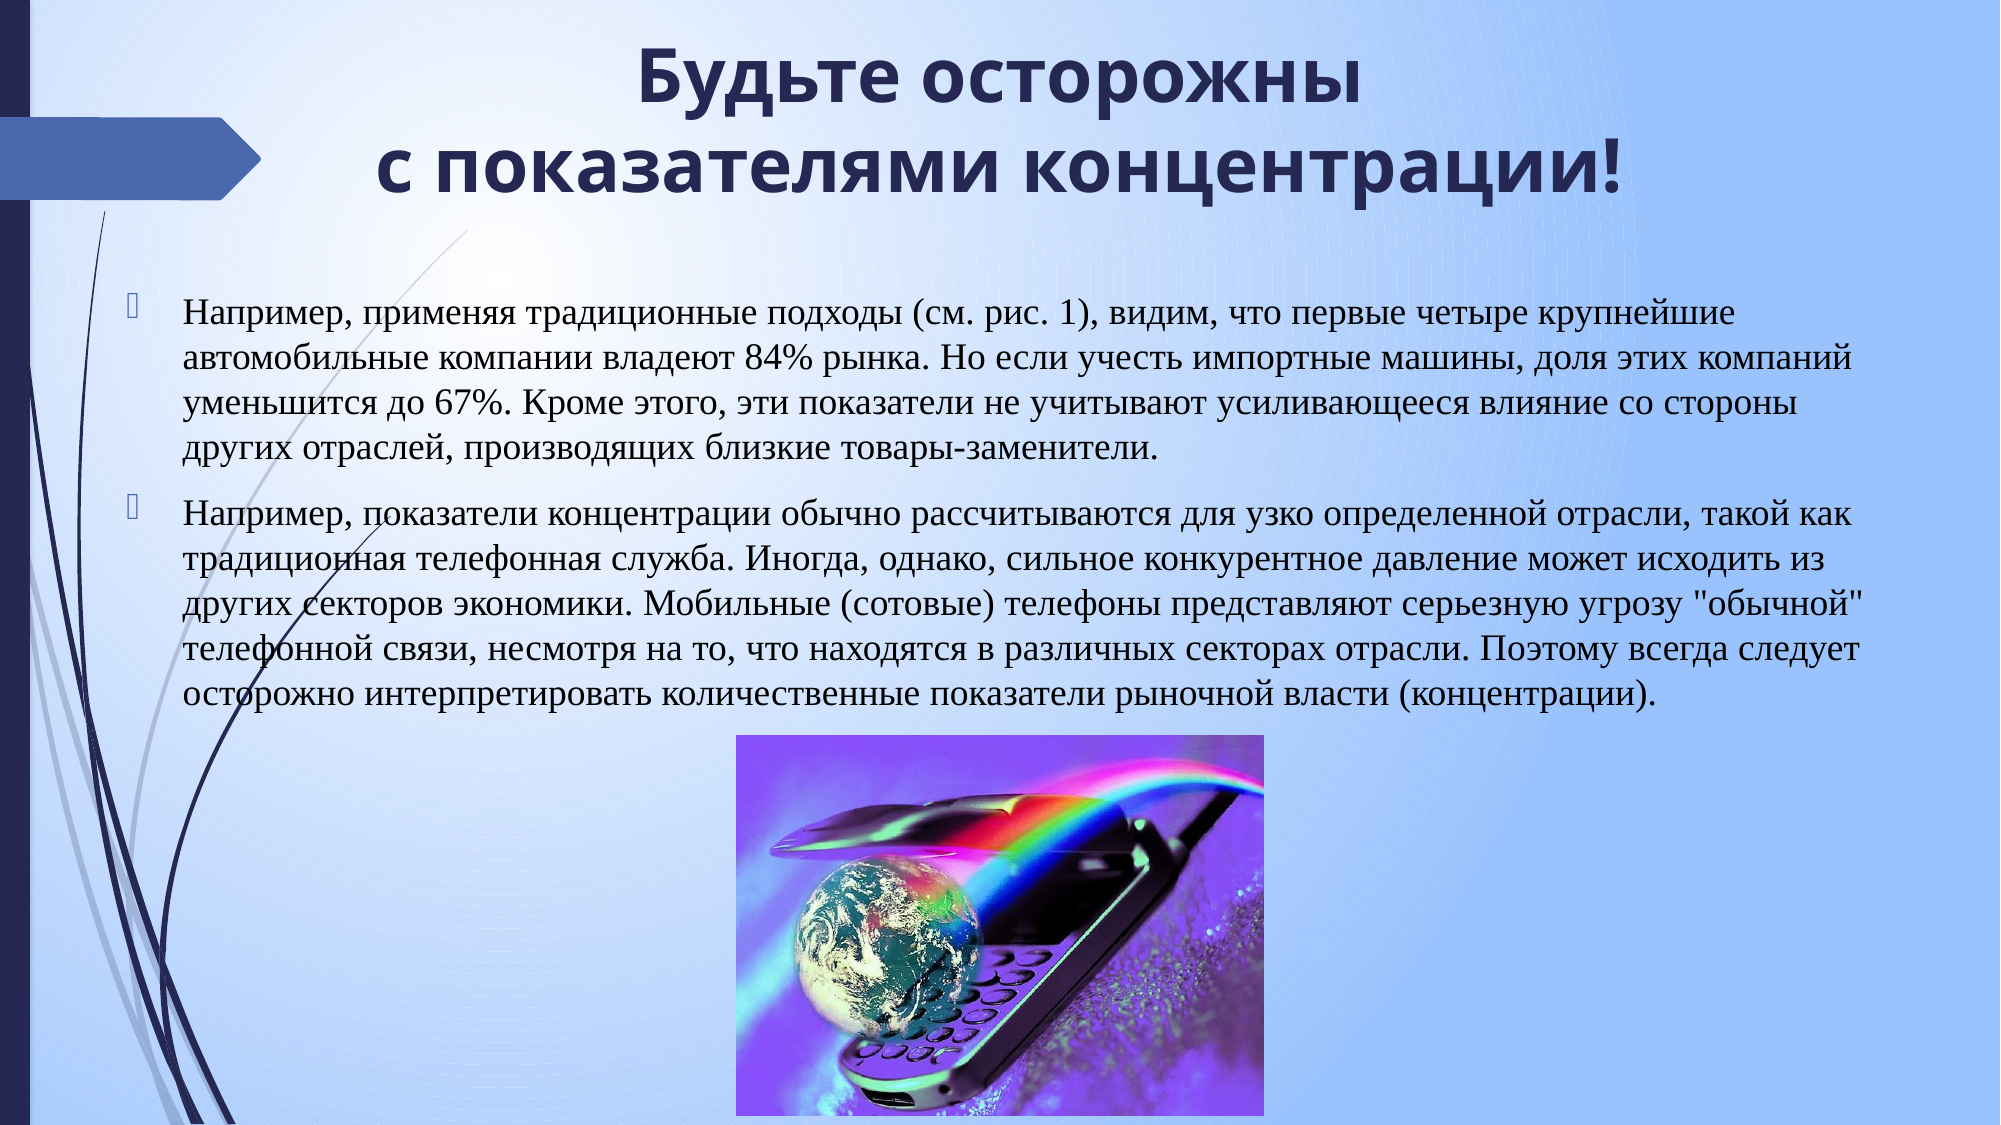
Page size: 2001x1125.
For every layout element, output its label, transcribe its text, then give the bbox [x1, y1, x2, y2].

title Будьте осторожны с показателями концентрации! [99, 19, 1900, 220]
list Например, применяя традиционные подходы (см. рис. 1), видим, что первые четыре крупнейшие автомобильные компании владеют 84% рынка. Но если учесть импортные машины, доля этих компаний уменьшится до 67%. Кроме этого, эти показатели не учитывают усиливающееся влияние со стороны других отраслей, производящих близкие товары-заменители. Например, показатели концентрации обычно рассчитываются для узко определенной отрасли, такой как традиционная телефонная служба. Иногда, однако, сильное конкурентное давление может исходить из других секторов экономики. Мобильные (сотовые) телефоны представляют серьезную угрозу "обычной" телефонной связи, не­смотря на то, что находятся в различных секторах отрасли. Поэтому всегда следует осторожно интерпретировать количественные показатели рыночной власти (концентрации). [111, 279, 1898, 926]
picture [736, 735, 1264, 1116]
